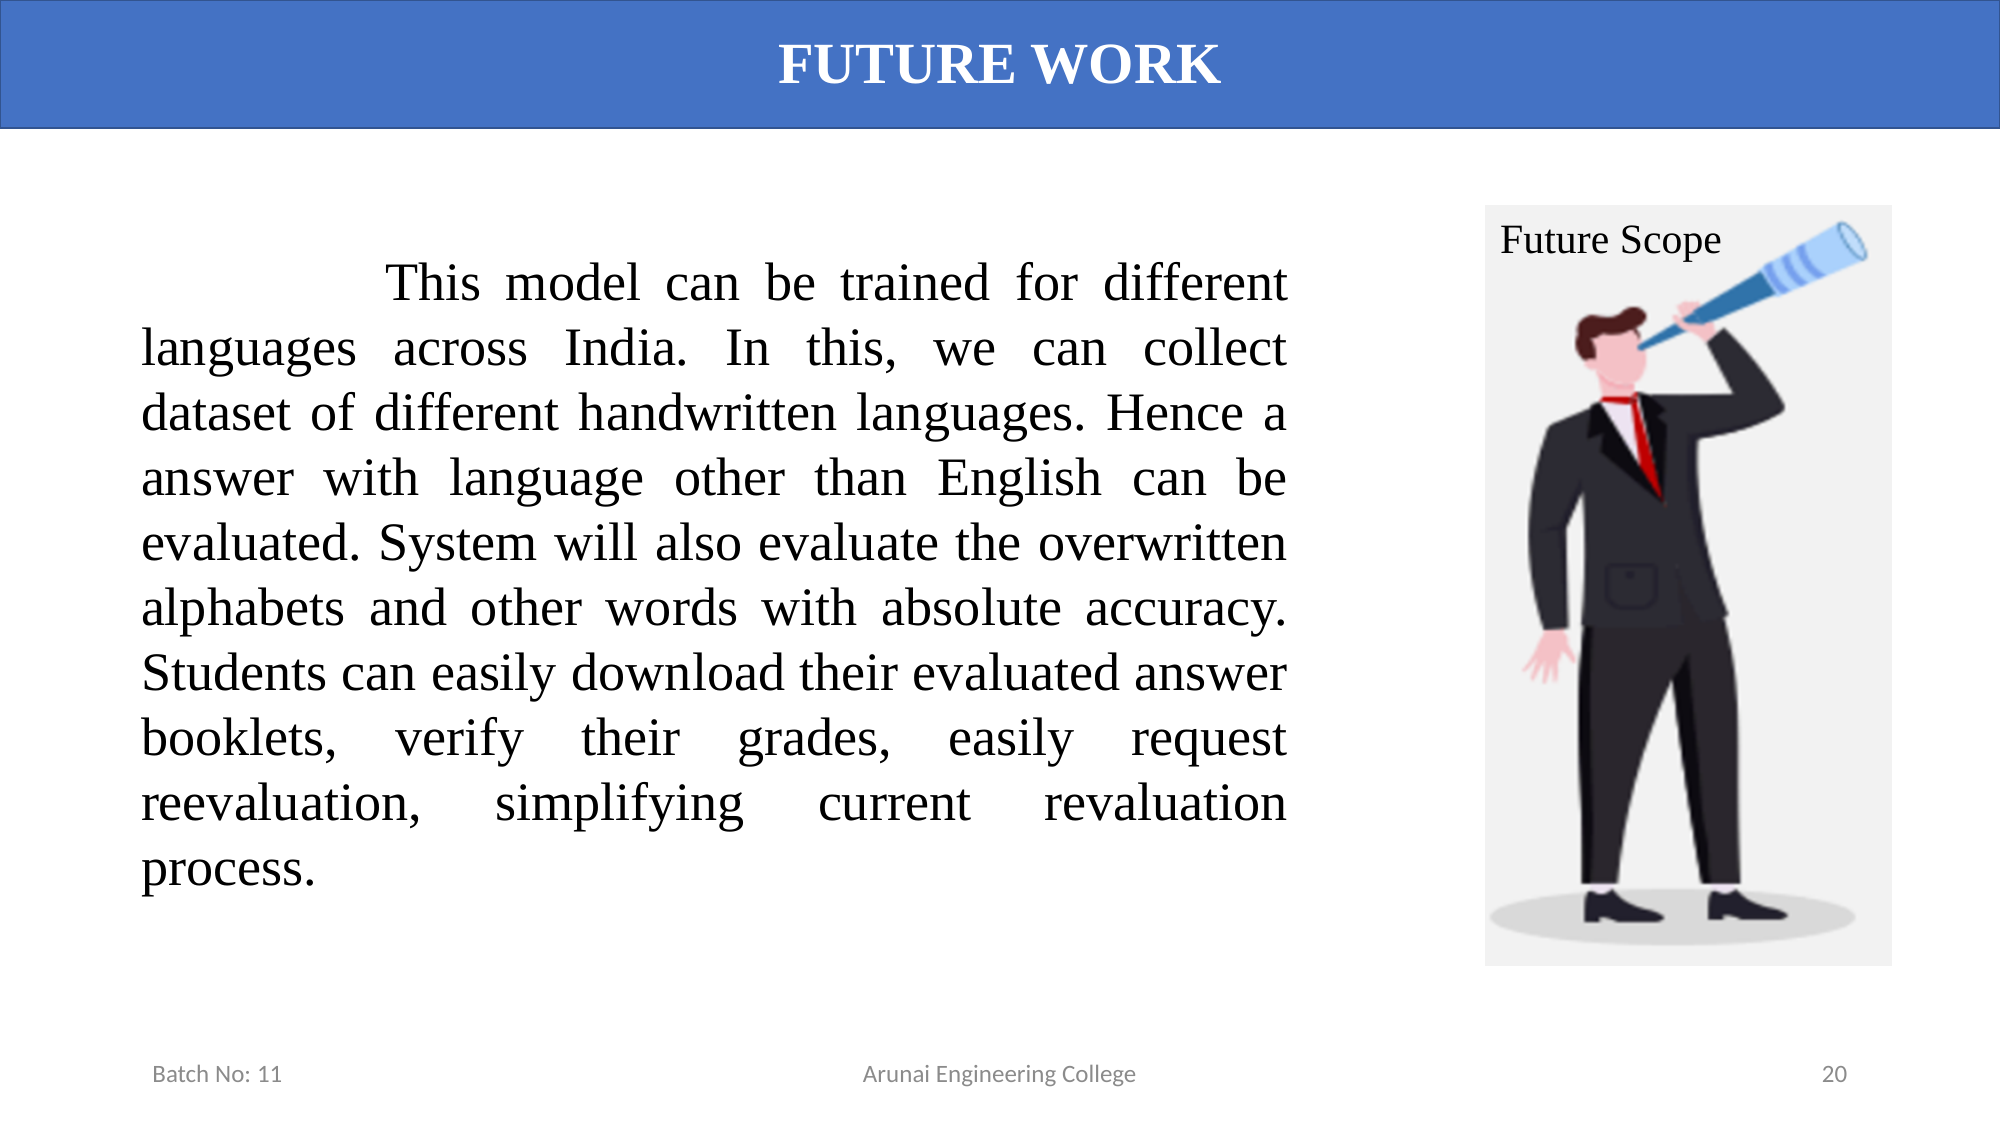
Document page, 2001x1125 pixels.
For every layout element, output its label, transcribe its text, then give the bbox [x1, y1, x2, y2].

slide_number Batch No: 11 [137, 1042, 588, 1103]
text_box This model can be trained for different languages across India. In this, we can collect dataset of different handwritten languages. Hence a answer with language other than English can be evaluated. System will also evaluate the overwritten alphabets and other words with absolute accuracy. Students can easily download their evaluated answer booklets, verify their grades, easily request reevaluation, simplifying current revaluation process. [126, 174, 1305, 1034]
text_box FUTURE WORK [0, 0, 2000, 129]
footer Arunai Engineering College [662, 1042, 1338, 1103]
slide_number 20 [1412, 1042, 1863, 1103]
text_box Future Scope [1485, 204, 2000, 269]
picture [1485, 205, 1892, 966]
